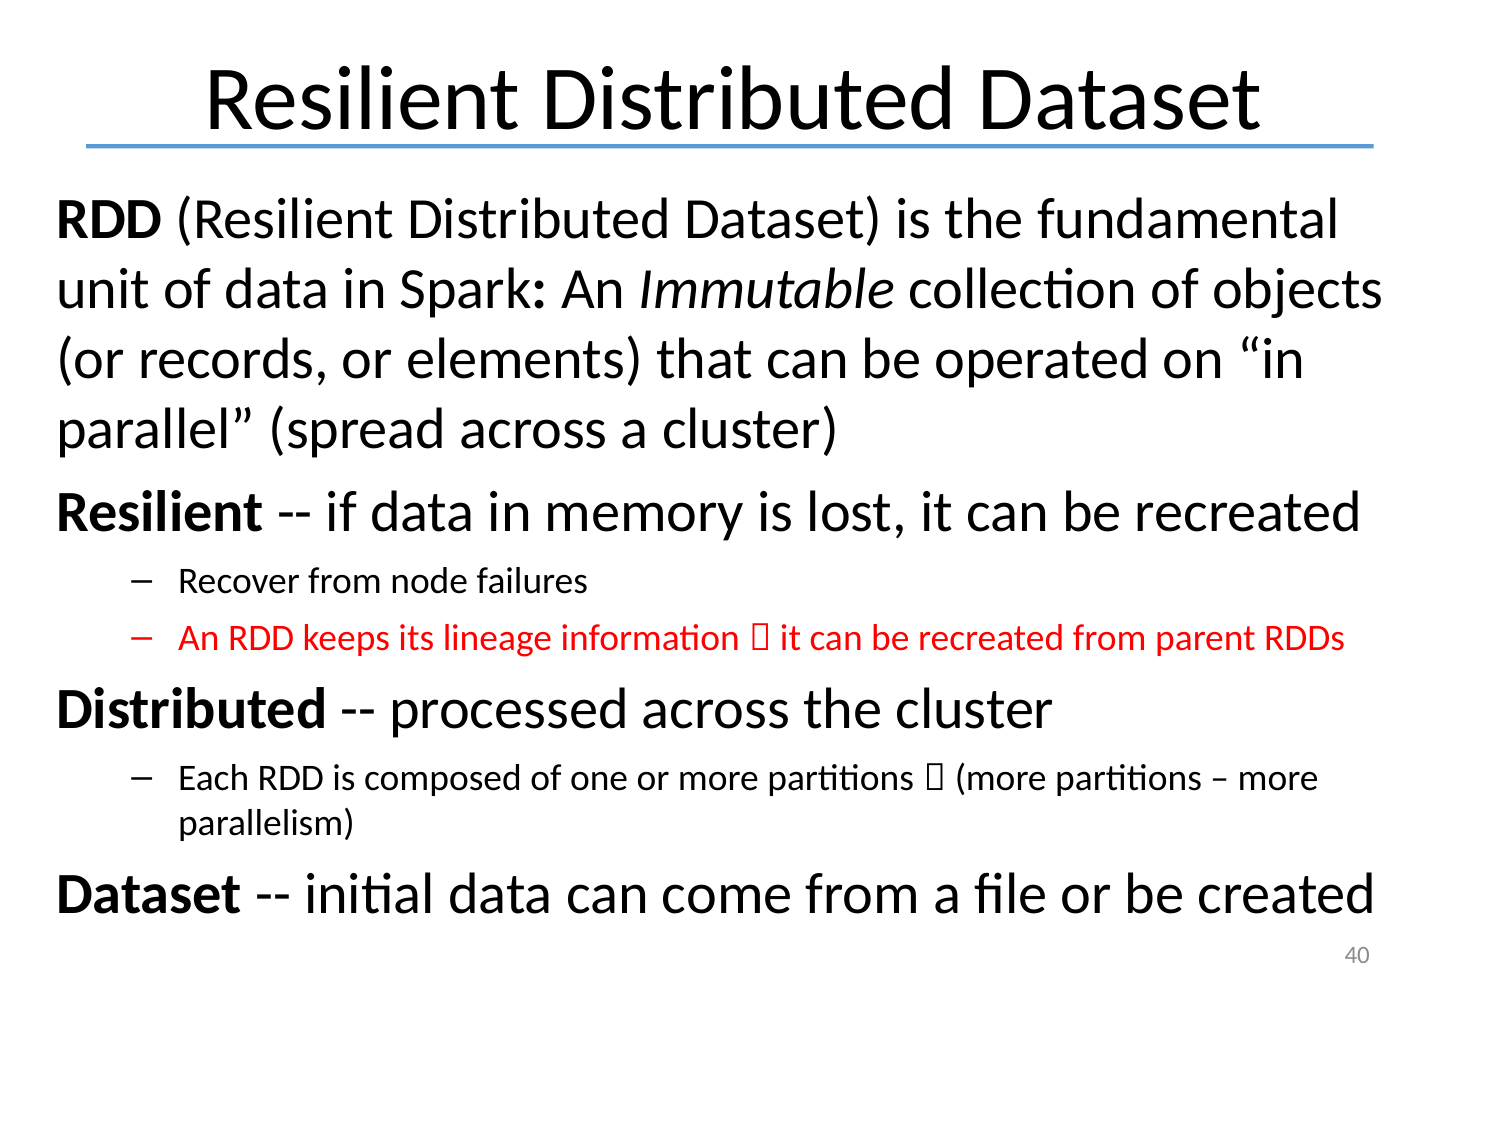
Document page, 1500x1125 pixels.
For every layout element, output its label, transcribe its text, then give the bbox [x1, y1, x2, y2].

title Resilient Distributed Dataset [70, 37, 1398, 148]
list RDD (Resilient Distributed Dataset) is the fundamental unit of data in Spark: An Immutable collection of objects (or records, or elements) that can be operated on “in parallel” (spread across a cluster) Resilient -- if data in memory is lost, it can be recreated Recover from node failures An RDD keeps its lineage information  it can be recreated from parent RDDs Distributed -- processed across the cluster Each RDD is composed of one or more partitions  (more partitions – more parallelism) Dataset -- initial data can come from a file or be created [50, 174, 1418, 815]
slide_number 40 [1333, 936, 1454, 971]
